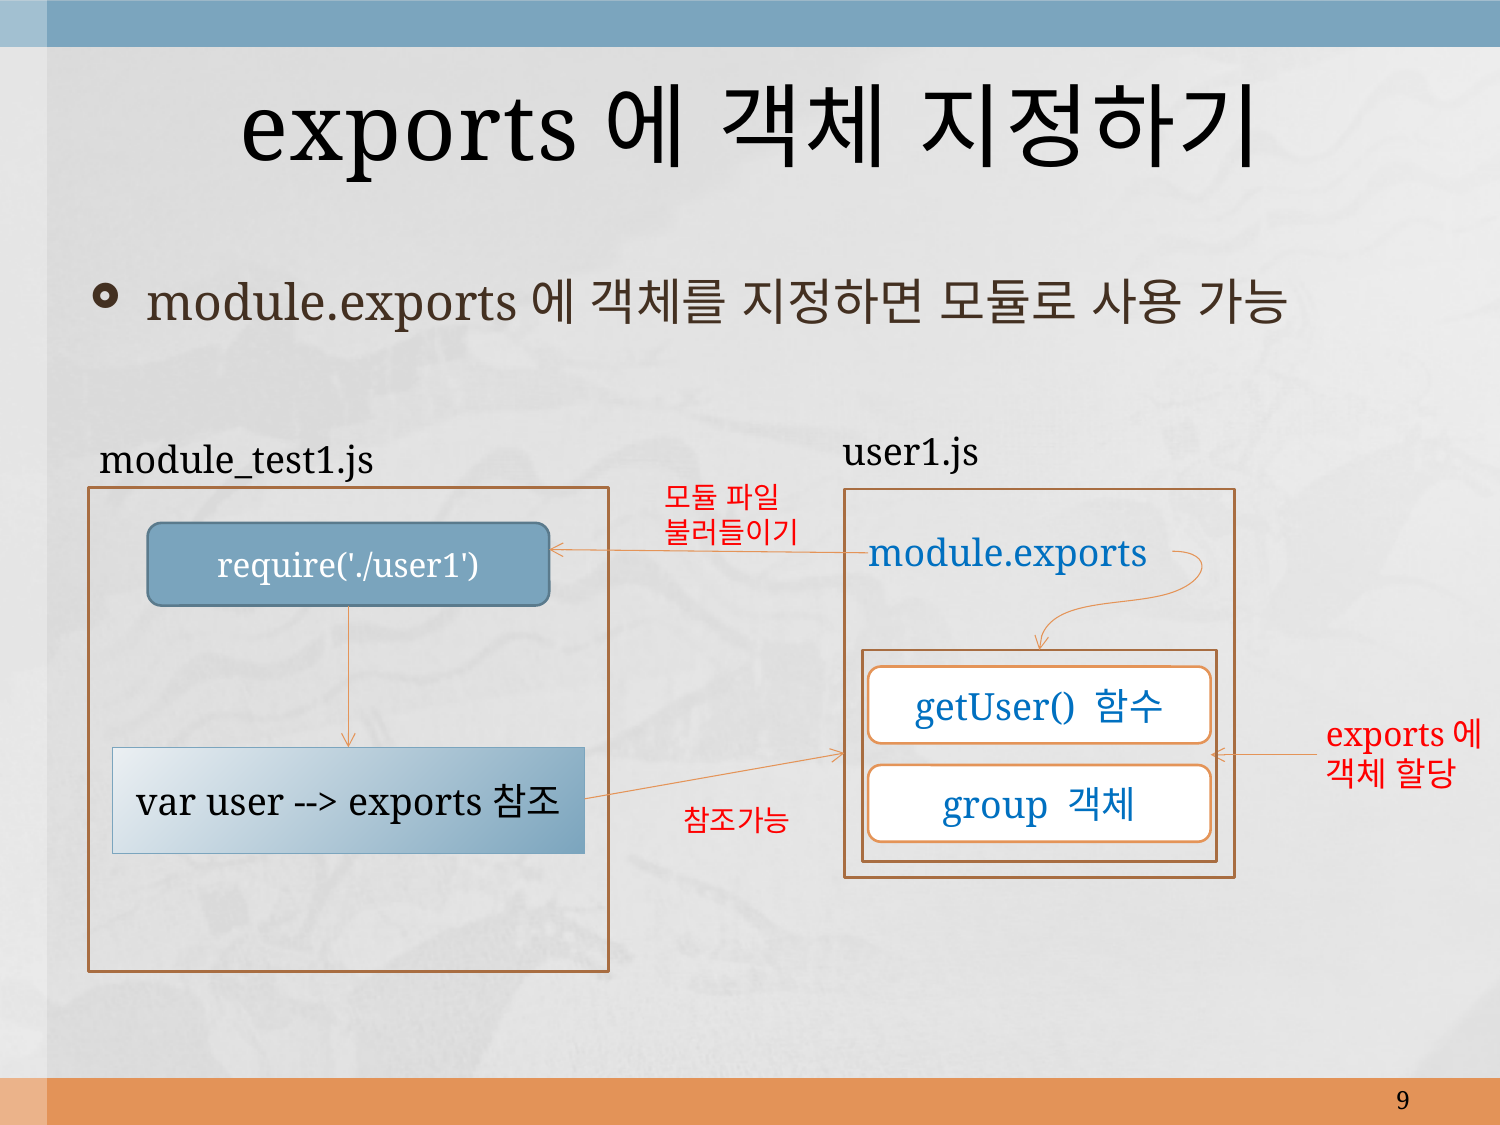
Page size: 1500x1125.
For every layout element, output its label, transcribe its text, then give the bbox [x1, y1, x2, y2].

text_box var user --> exports참조 [112, 747, 585, 854]
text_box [584, 752, 845, 799]
text_box module.exports [853, 521, 1173, 582]
text_box user1.js [827, 420, 995, 481]
slide_number 9 [1074, 1078, 1425, 1125]
text_box require('./user1') [146, 521, 551, 607]
title exports에 객체 지정하기 [49, 46, 1454, 202]
list module.exports에 객체를 지정하면 모듈로 사용 가능 [75, 262, 1425, 433]
text_box 모듈 파일 불러들이기 [649, 472, 815, 546]
text_box module_test1.js [84, 428, 390, 489]
text_box exports에 객체 할당 [1311, 706, 1499, 801]
text_box [843, 556, 1236, 879]
text_box [87, 486, 610, 973]
text_box [861, 649, 1218, 863]
text_box [843, 488, 1236, 753]
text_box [549, 549, 869, 553]
text_box 참조가능 [668, 800, 807, 845]
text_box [1039, 551, 1164, 650]
